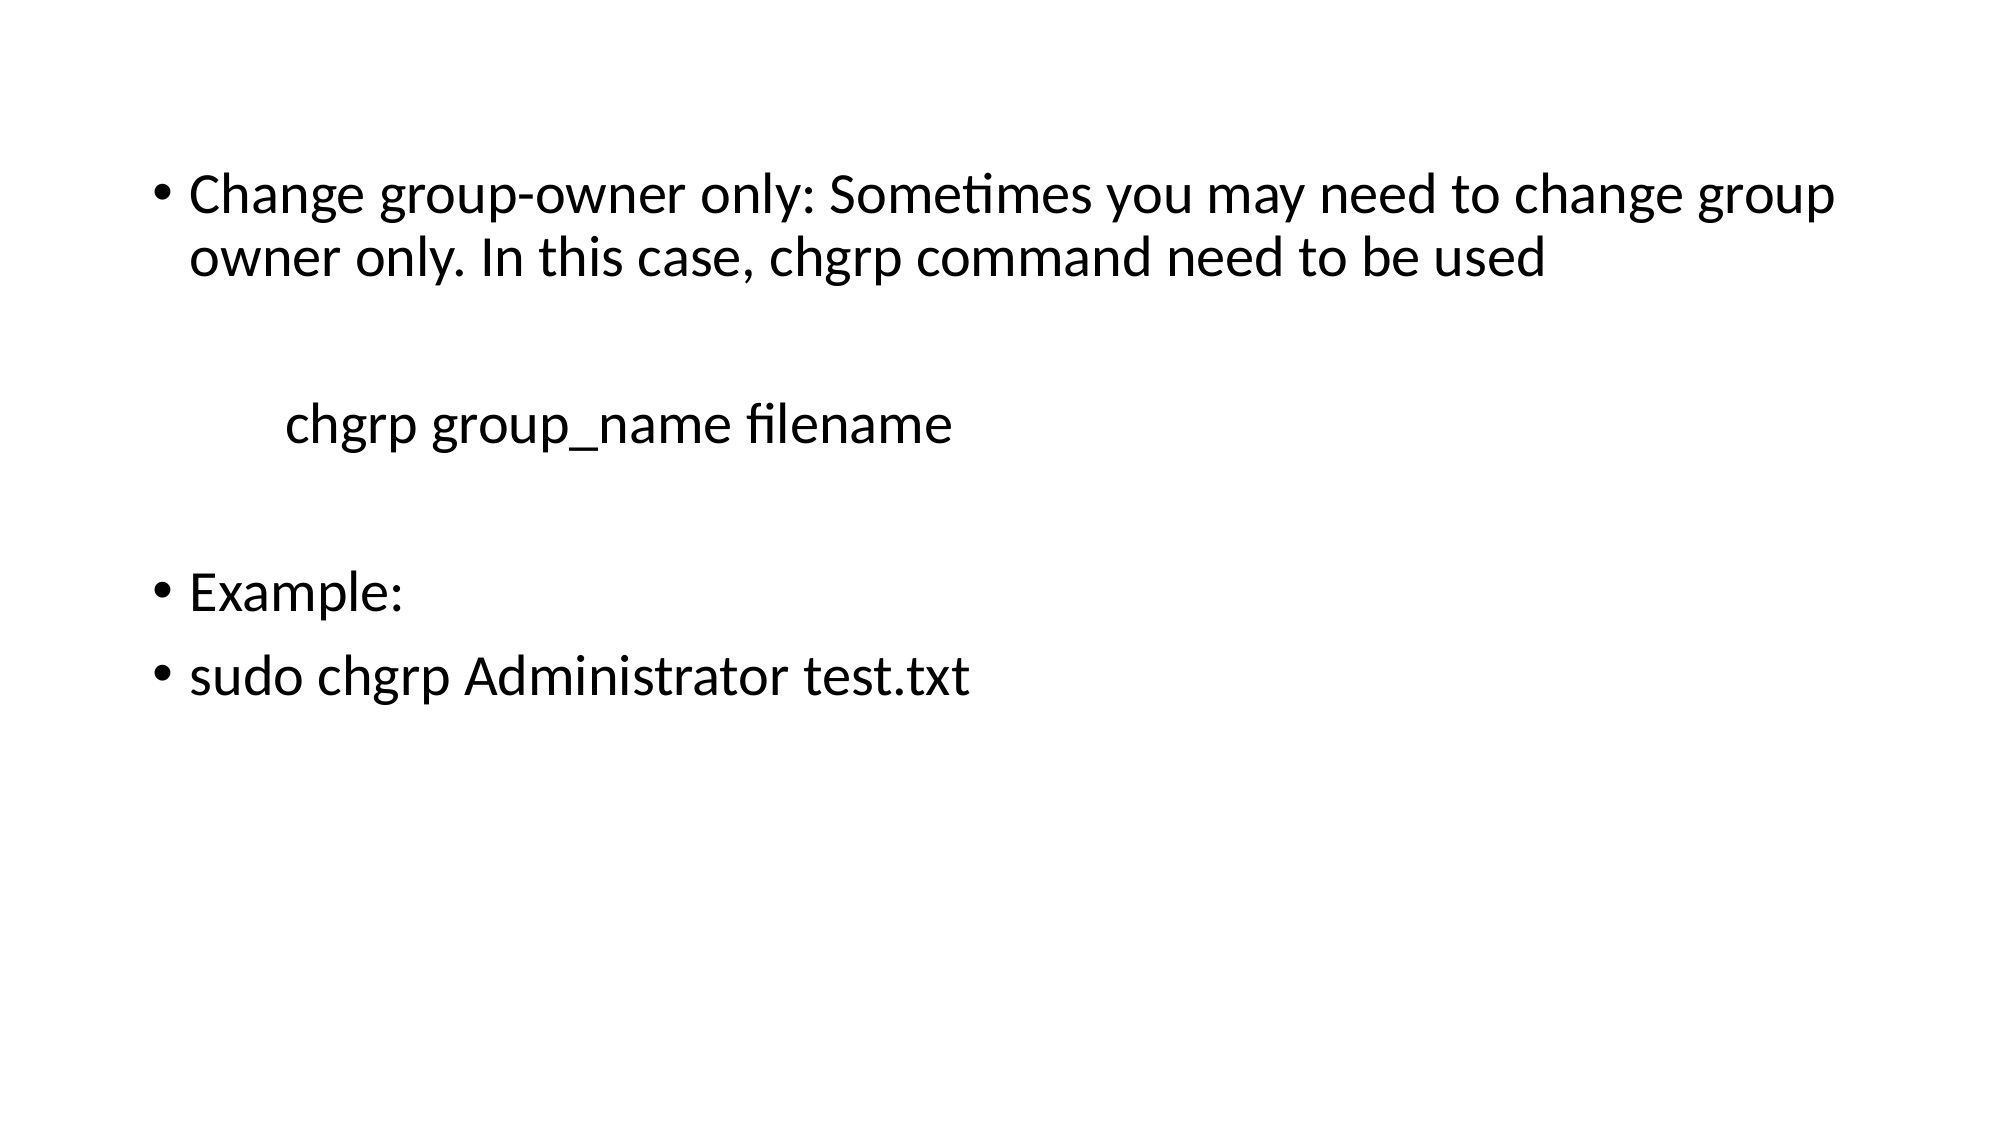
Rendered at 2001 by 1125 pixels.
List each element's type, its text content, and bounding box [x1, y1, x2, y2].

list Change group-owner only: Sometimes you may need to change group owner only. In this case, chgrp command need to be used chgrp group_name filename Example: sudo chgrp Administrator test.txt [137, 155, 1863, 1014]
